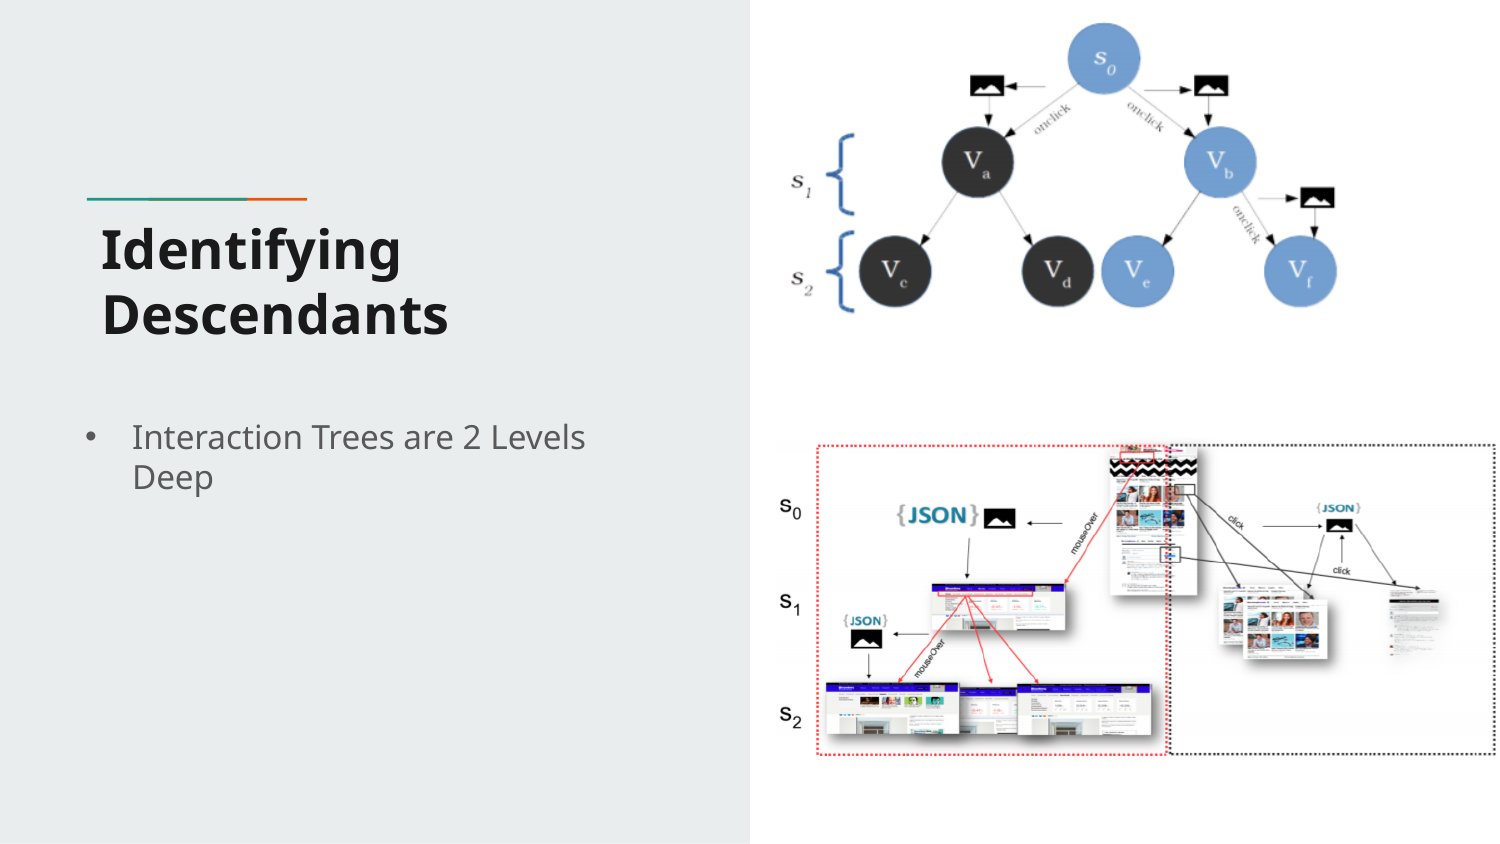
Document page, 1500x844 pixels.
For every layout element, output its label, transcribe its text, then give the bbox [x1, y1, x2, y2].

picture [749, 12, 1432, 336]
picture [750, 421, 1500, 789]
subtitle Interaction Trees are 2 Levels Deep [70, 401, 661, 644]
title Identifying Descendants [86, 200, 662, 493]
